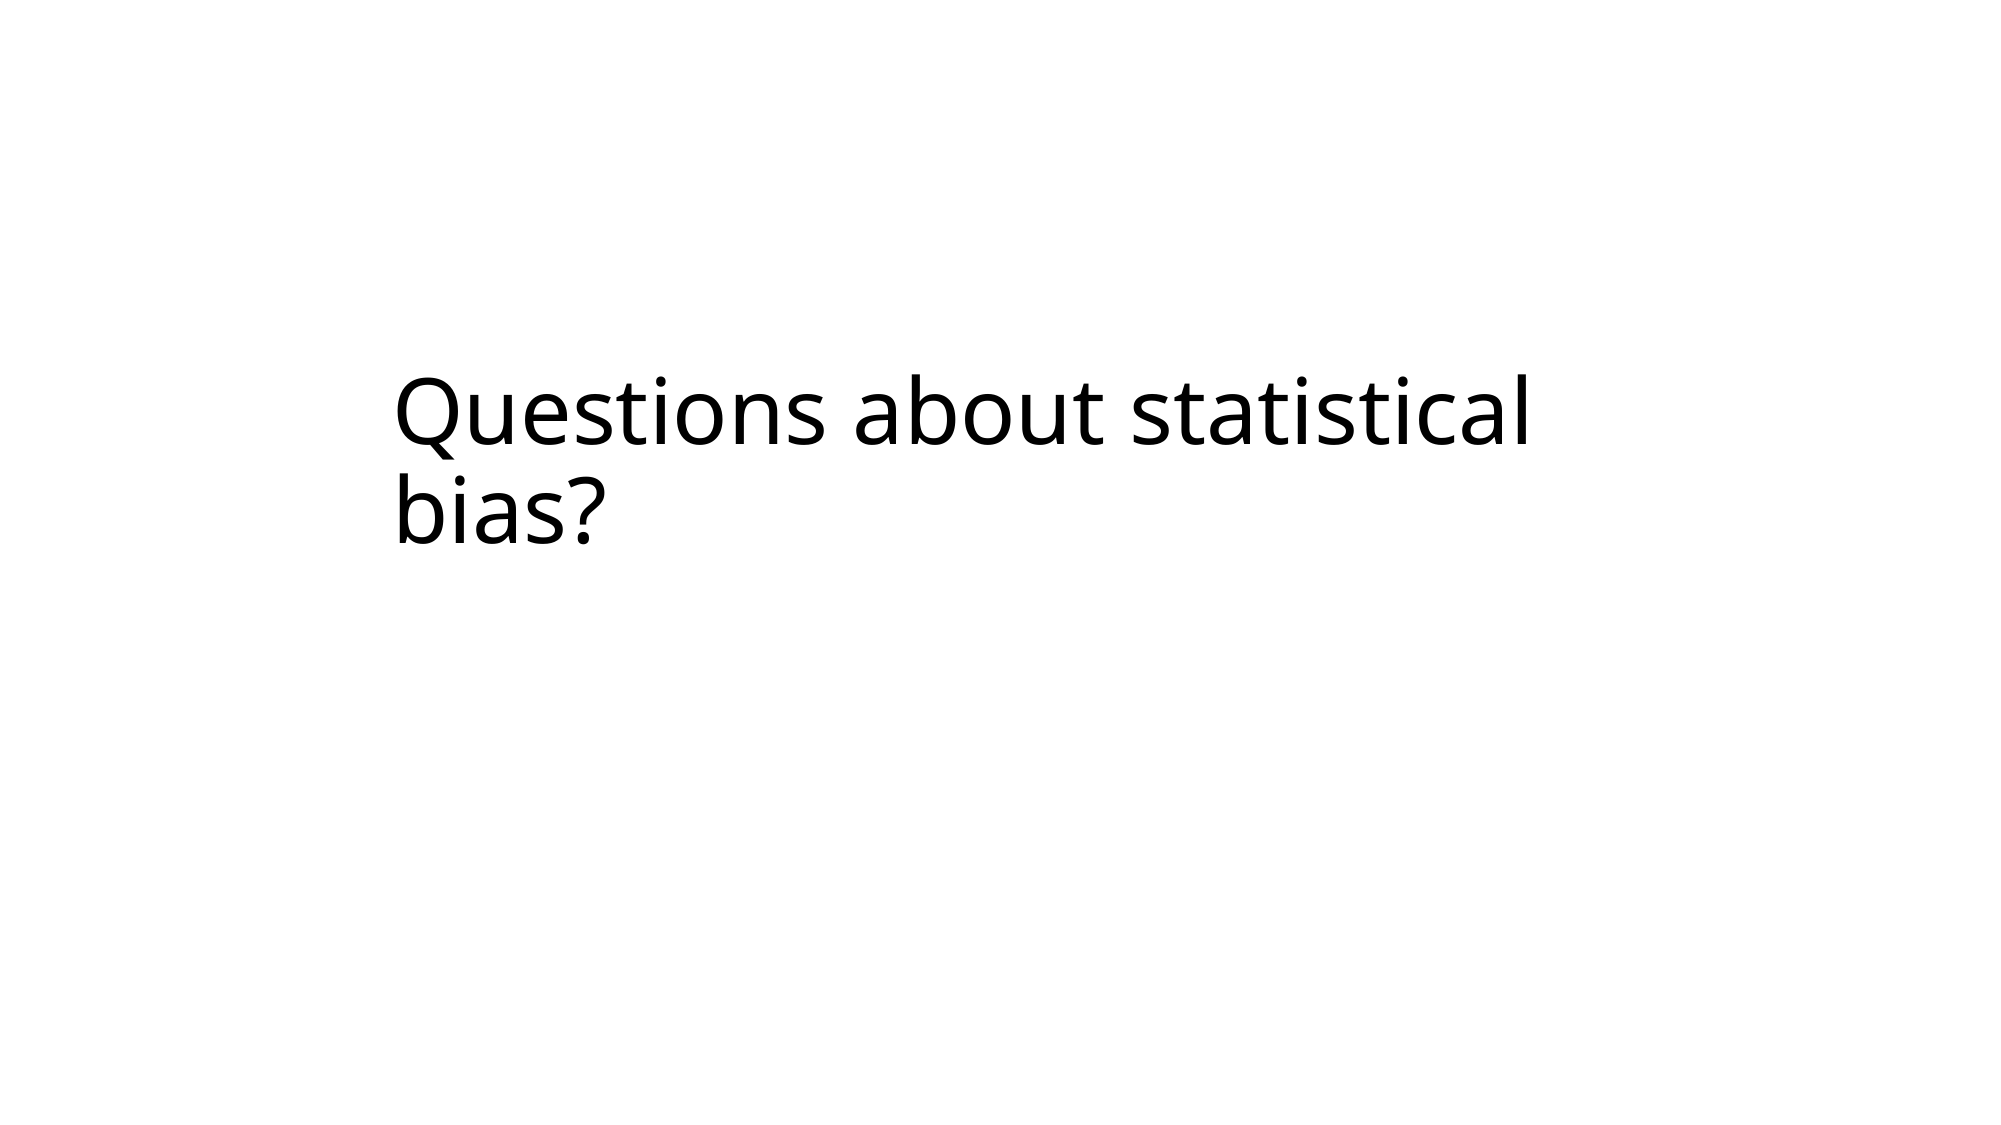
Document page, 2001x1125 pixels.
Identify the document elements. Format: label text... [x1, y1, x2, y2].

title Questions about statistical bias? [377, 365, 1623, 563]
